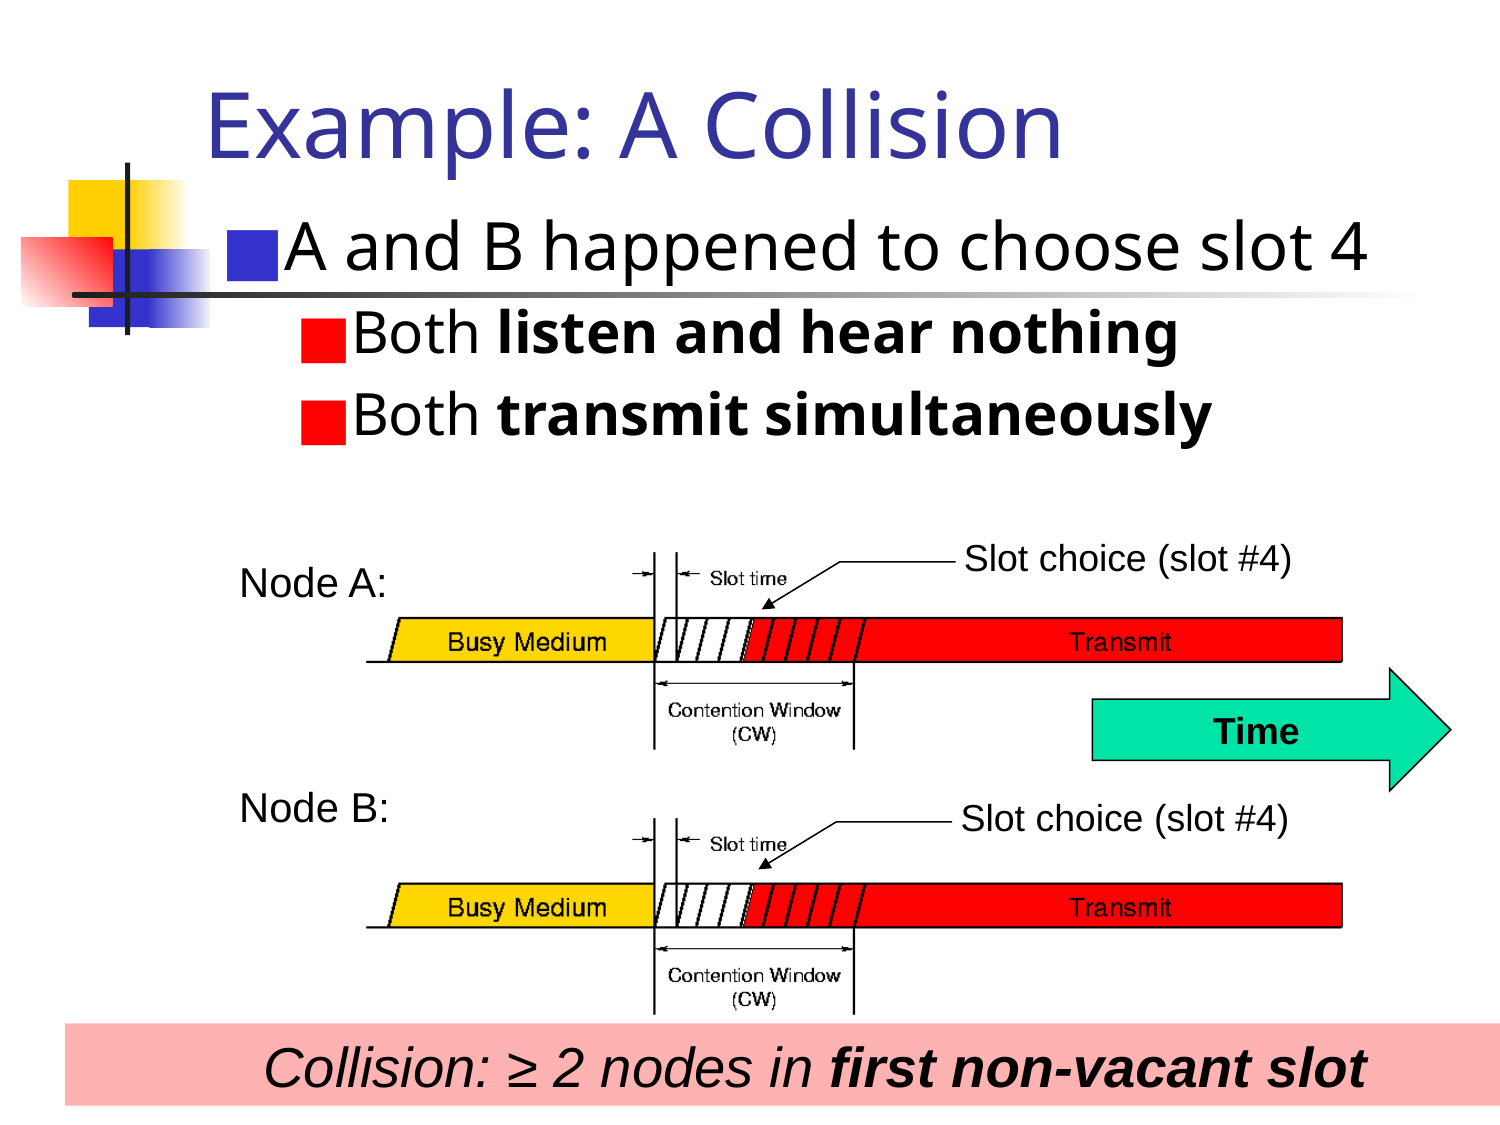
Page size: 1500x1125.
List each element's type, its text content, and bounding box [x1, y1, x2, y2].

text_box A and B happened to choose slot 4 Both listen and hear nothing Both transmit simultaneously [206, 196, 1500, 487]
text_box Example: A Collision [188, 35, 1467, 185]
text_box Collision: ≥ 2 nodes in first non-vacant slot [65, 1023, 1500, 1106]
picture [364, 550, 1344, 752]
text_box Node A: [224, 548, 406, 613]
text_box Time [1092, 668, 1451, 791]
picture [363, 816, 1344, 1017]
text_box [761, 526, 1320, 610]
text_box Node B: [224, 773, 406, 838]
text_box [758, 786, 1306, 870]
